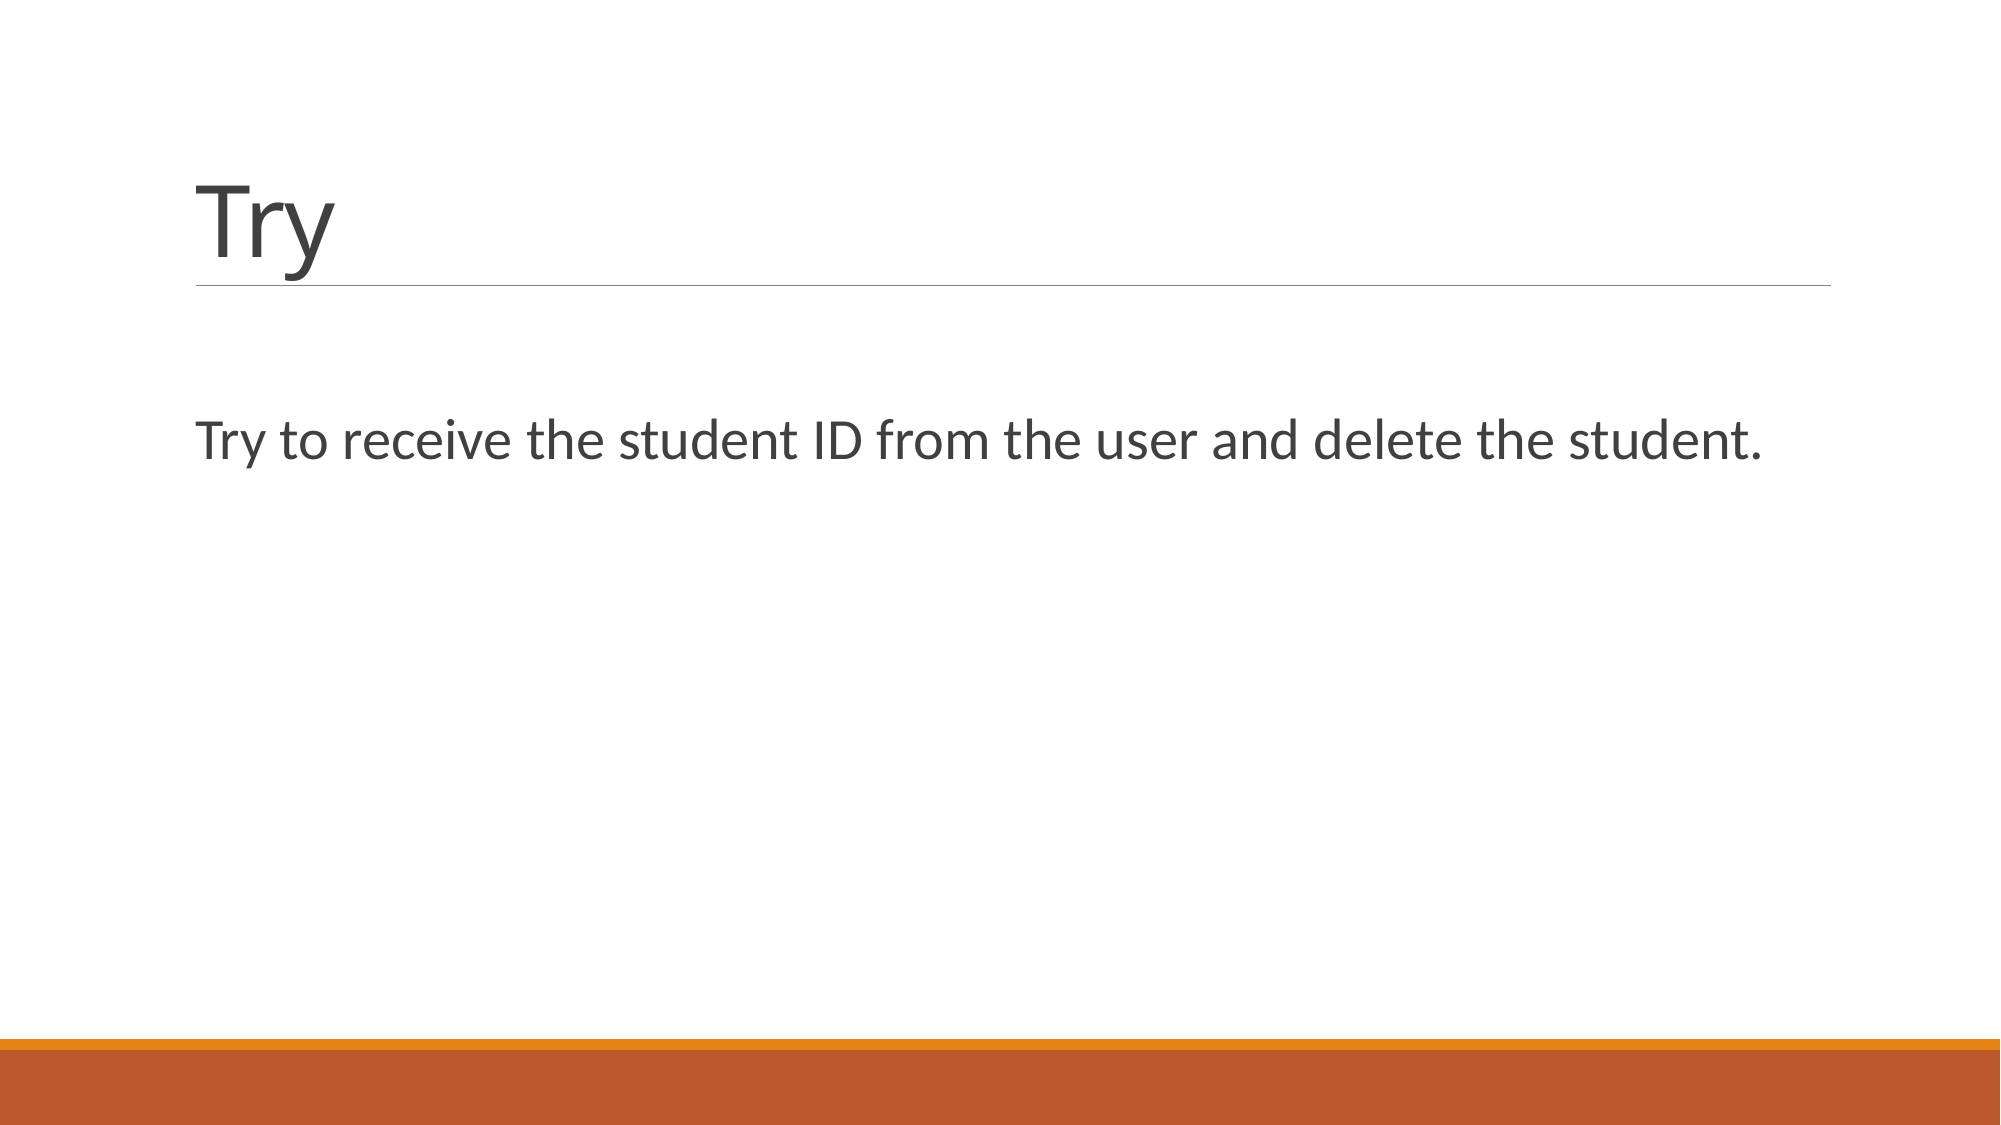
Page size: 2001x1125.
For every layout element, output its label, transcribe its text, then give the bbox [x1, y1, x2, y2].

title Try [180, 47, 1830, 285]
list Try to receive the student ID from the user and delete the student. [180, 302, 1830, 963]
